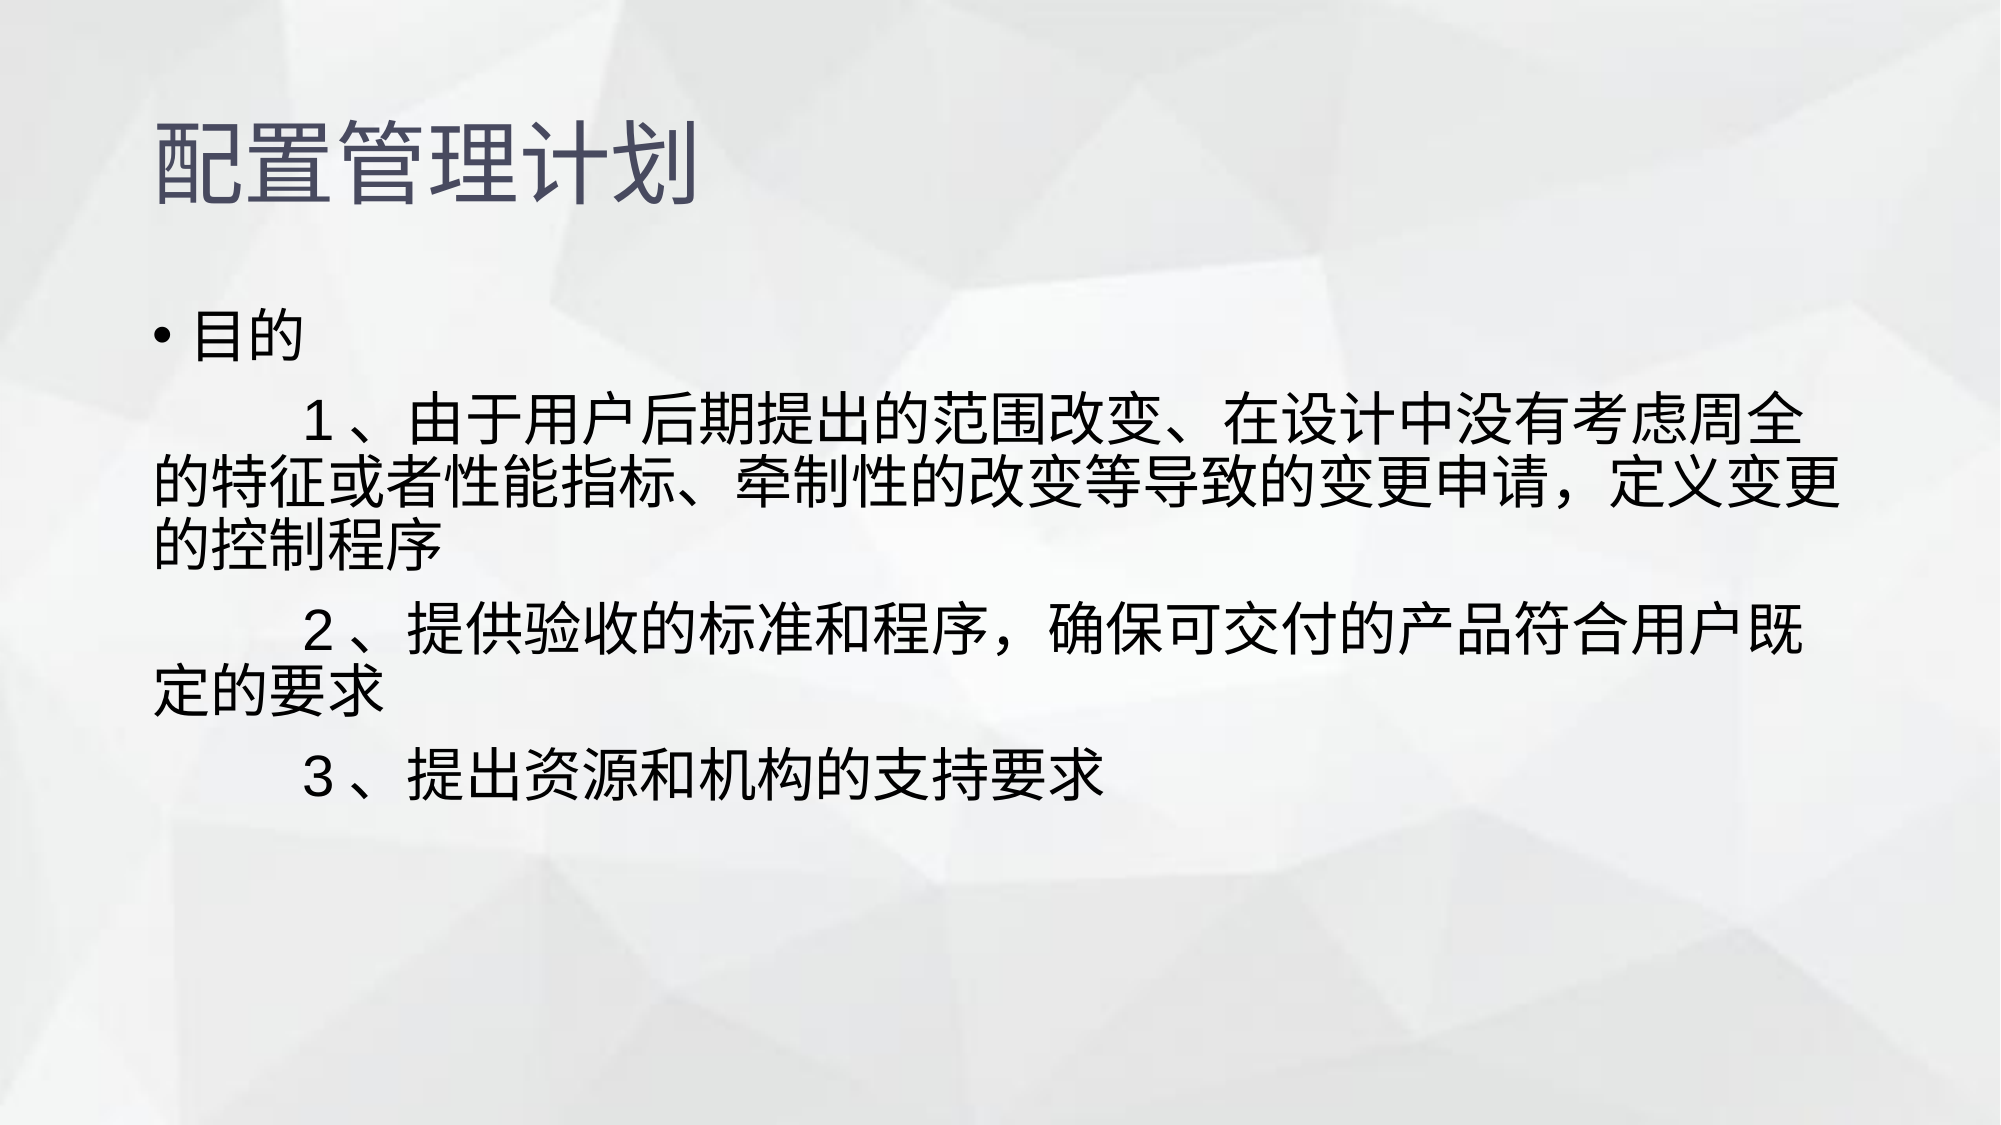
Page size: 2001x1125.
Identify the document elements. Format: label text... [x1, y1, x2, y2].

text_box 目的 1、由于用户后期提出的范围改变、在设计中没有考虑周全的特征或者性能指标、牵制性的改变等导致的变更申请，定义变更的控制程序 2、提供验收的标准和程序，确保可交付的产品符合用户既定的要求 3、提出资源和机构的支持要求 [137, 299, 1863, 1014]
picture [0, 0, 2001, 1125]
text_box 配置管理计划 [137, 59, 1863, 277]
